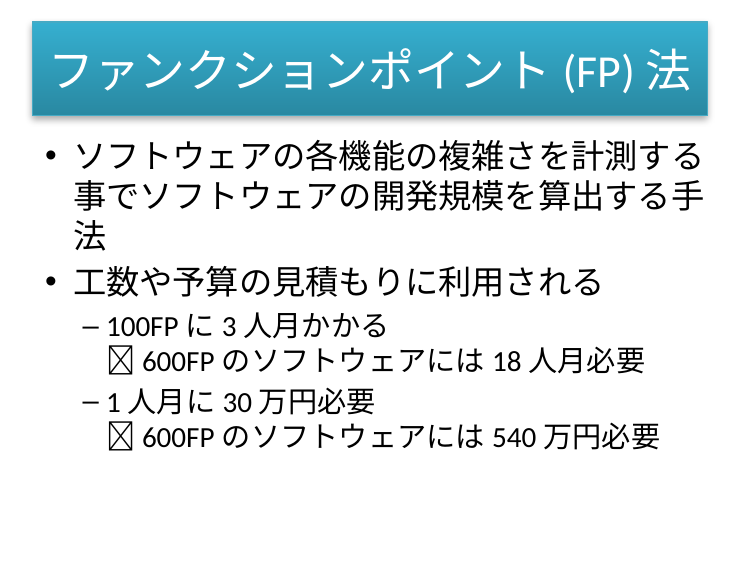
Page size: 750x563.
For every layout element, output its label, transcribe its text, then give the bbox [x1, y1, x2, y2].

list ソフトウェアの各機能の複雑さを計測する事でソフトウェアの開発規模を算出する手法 工数や予算の見積もりに利用される 100FPに3人月かかる 600FPのソフトウェアには18人月必要 1人月に30万円必要 600FPのソフトウェアには540万円必要 [37, 131, 713, 503]
text_box ファンクションポイント(FP)法 [32, 21, 708, 116]
